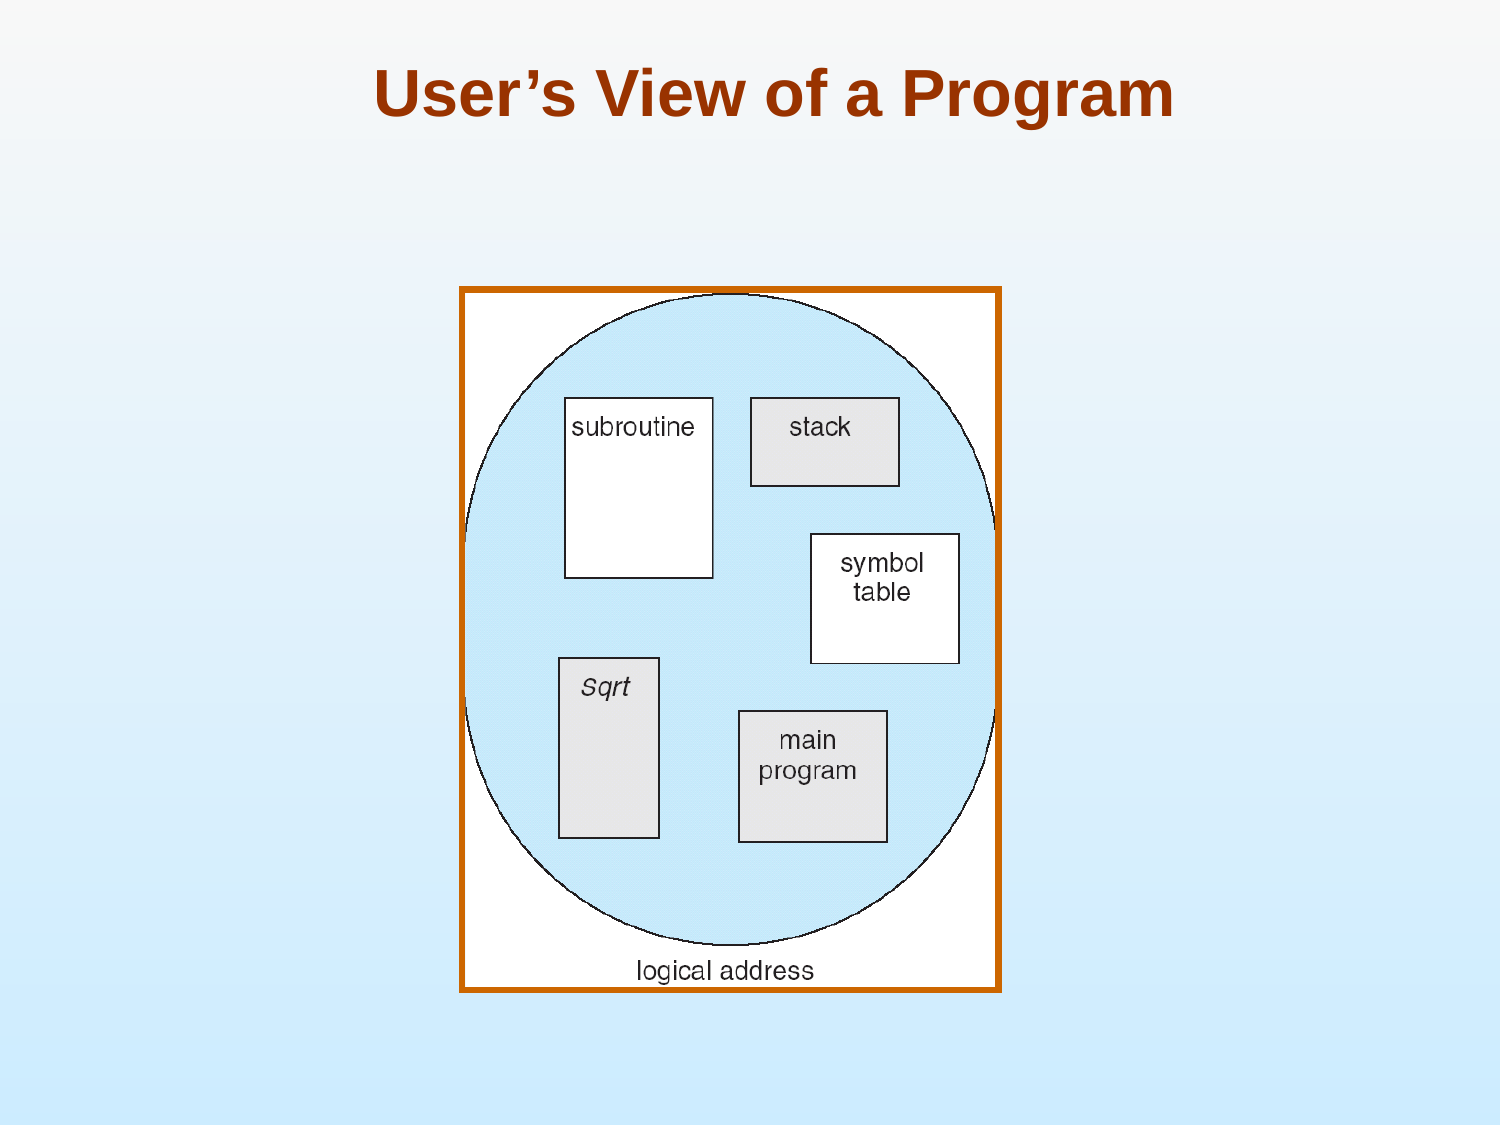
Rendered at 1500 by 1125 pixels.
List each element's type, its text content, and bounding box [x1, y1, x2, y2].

title User’s View of a Program [112, 37, 1438, 138]
picture [465, 292, 996, 987]
